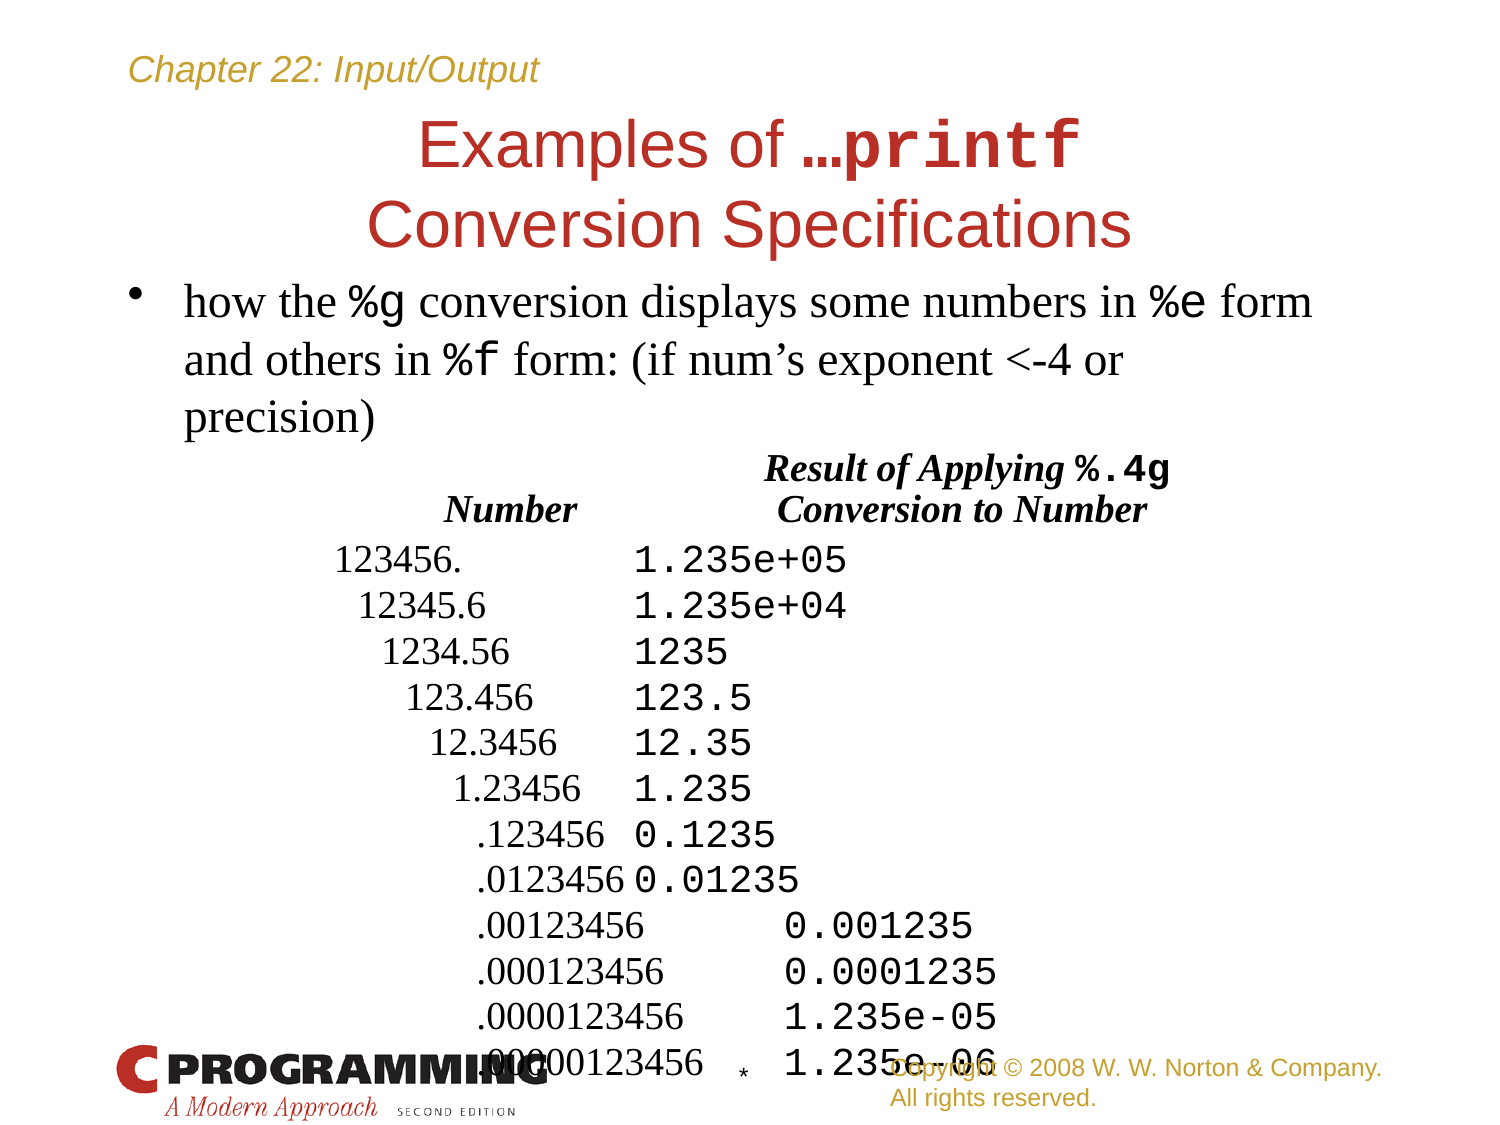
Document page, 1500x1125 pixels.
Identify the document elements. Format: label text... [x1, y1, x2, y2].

list how the %g conversion displays some numbers in %e form and others in %f form: (if num’s exponent <-4 or  precision) Result of Applying %.4g Number Conversion to Number 123456. 1.235e+05 12345.6 1.235e+04 1234.56 1235 123.456 123.5 12.3456 12.35 1.23456 1.235 .123456 0.1235 .0123456 0.01235 .00123456 0.001235 .000123456 0.0001235 .0000123456 1.235e-05 .00000123456 1.235e-06 [112, 262, 1388, 1038]
text_box Copyright © 2008 W. W. Norton & Company. All rights reserved. [874, 1043, 1388, 1119]
picture [112, 1041, 550, 1123]
title Examples of …printf Conversion Specifications [112, 125, 1388, 238]
text_box * [687, 1050, 800, 1100]
